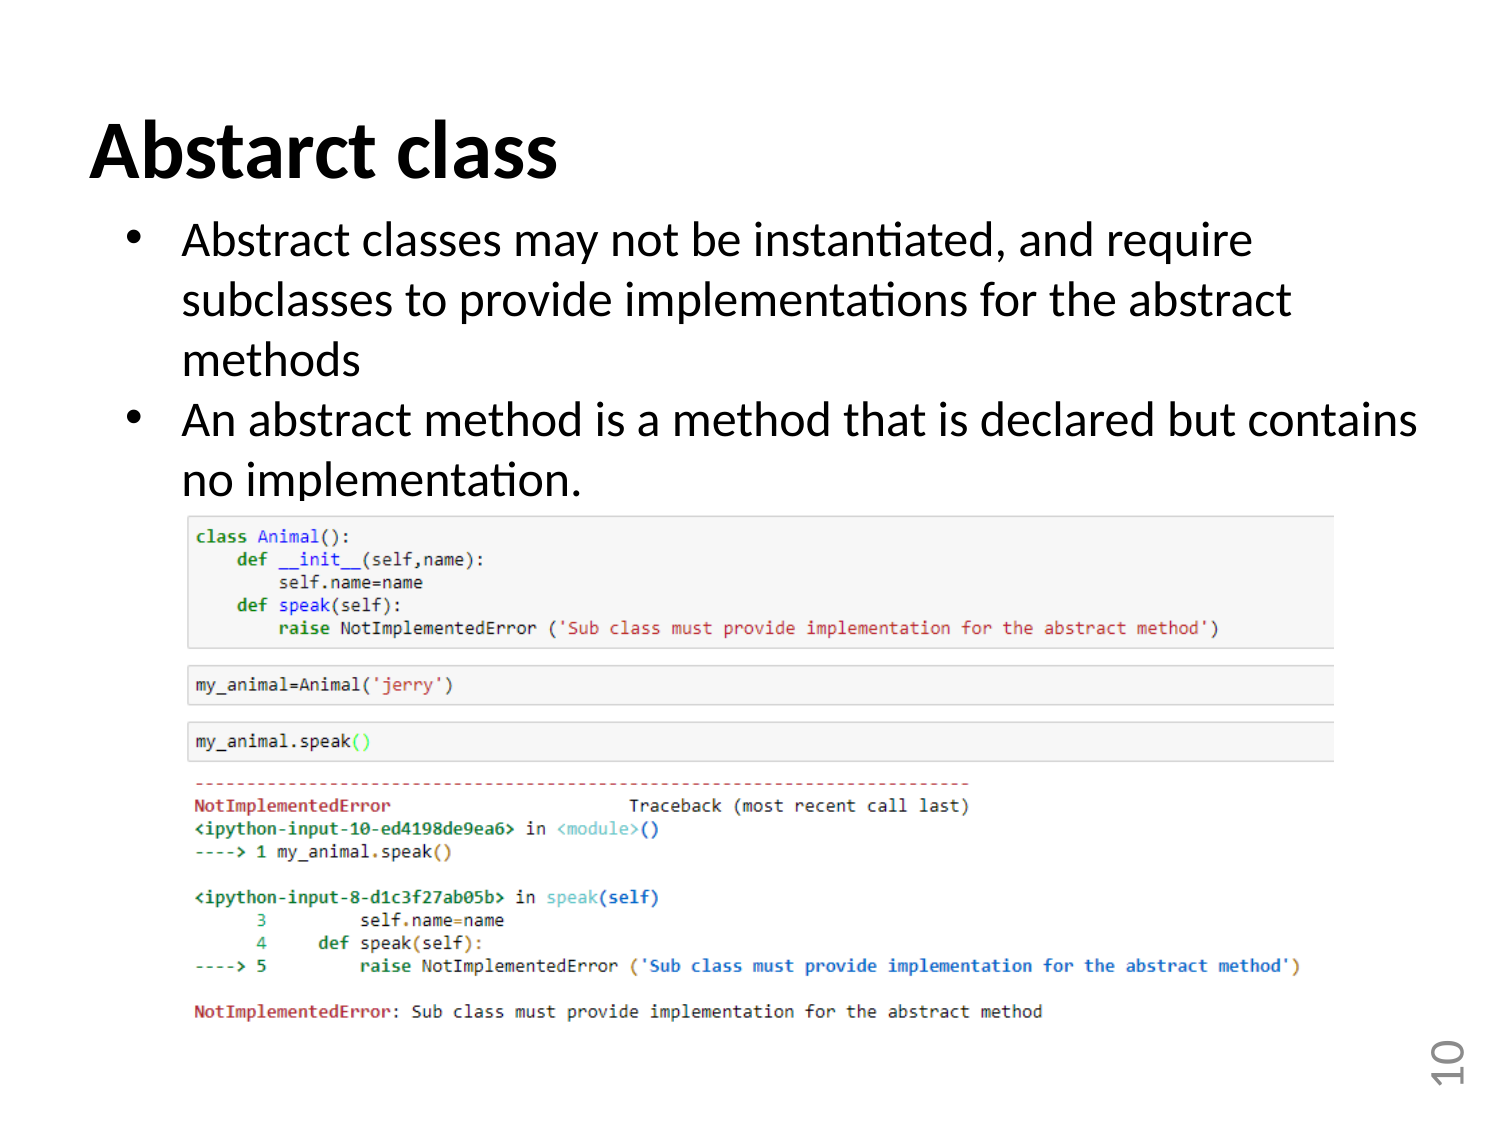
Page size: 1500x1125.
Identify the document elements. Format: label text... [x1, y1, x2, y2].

slide_number 10 [1412, 1025, 1475, 1125]
picture [178, 501, 1334, 1038]
text_box Abstract classes may not be instantiated, and require subclasses to provide implementations for the abstract methods An abstract method is a method that is declared but contains no implementation. [110, 139, 1473, 575]
text_box Abstarct class [74, 87, 1438, 203]
